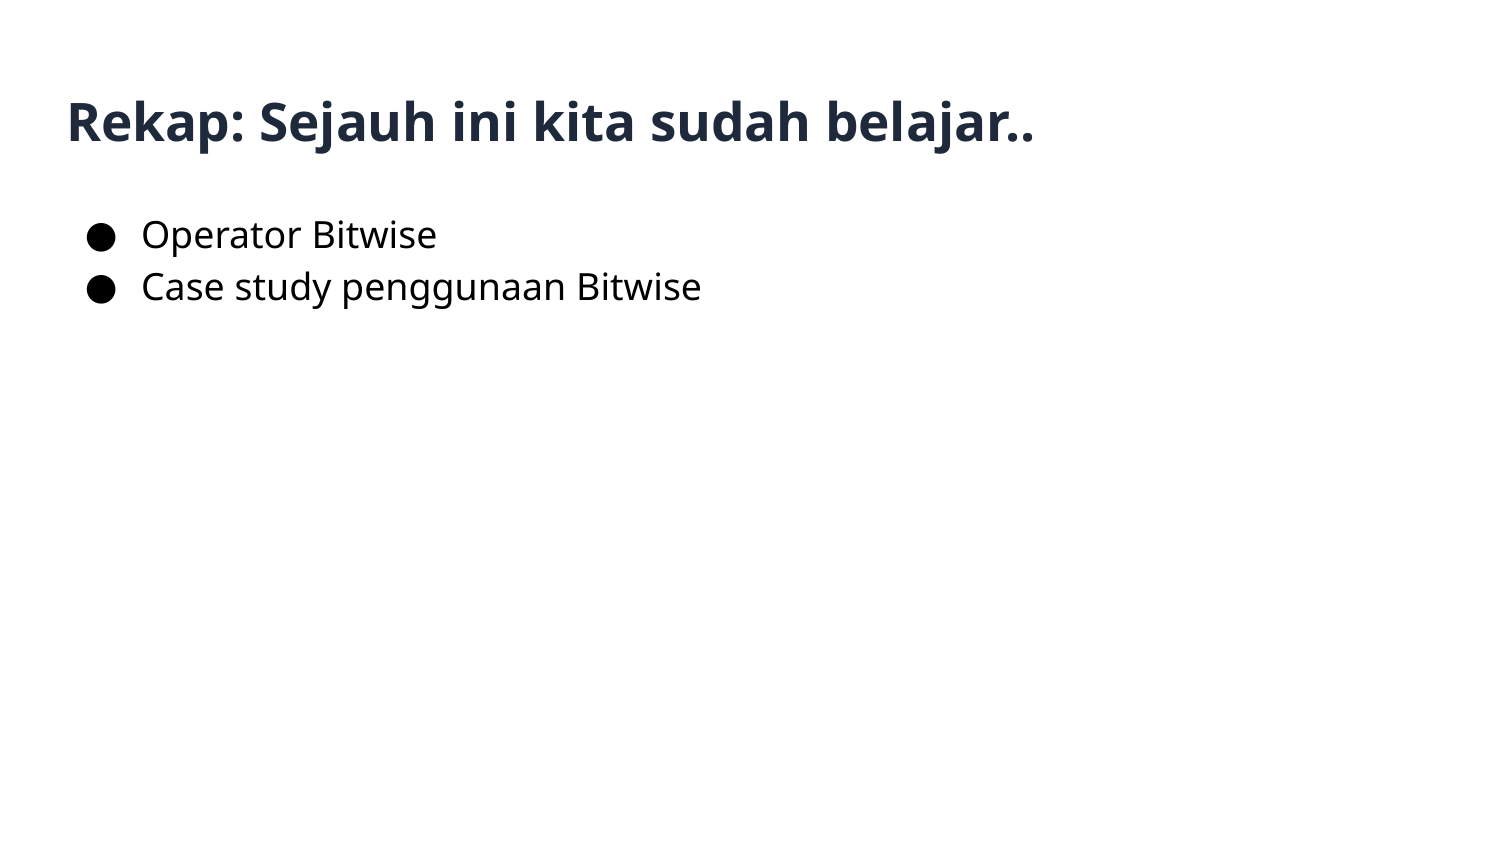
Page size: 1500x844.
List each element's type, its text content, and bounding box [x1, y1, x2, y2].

title Rekap: Sejauh ini kita sudah belajar.. [51, 72, 1449, 167]
list Operator Bitwise Case study penggunaan Bitwise [51, 189, 1406, 750]
